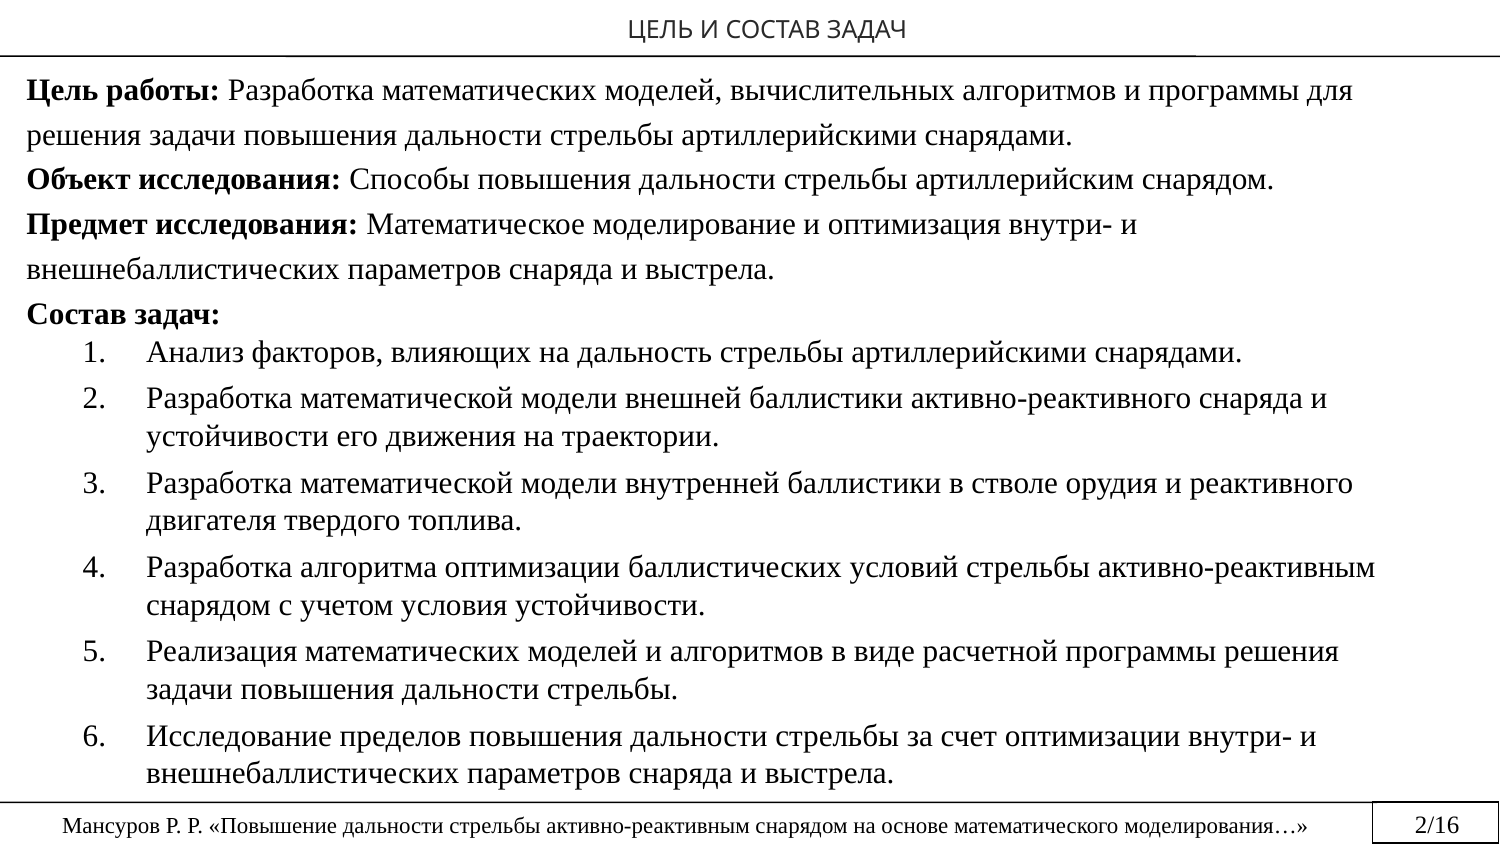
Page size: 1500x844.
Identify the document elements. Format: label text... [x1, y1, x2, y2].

slide_number 2/16 [1374, 802, 1500, 844]
text_box Мансуров Р. Р. «Повышение дальности стрельбы активно-реактивным снарядом на основе математического моделирования…» [0, 804, 1373, 844]
text_box ЦЕЛЬ И СОСТАВ ЗАДАЧ [0, 0, 1500, 56]
text_box Цель работы: Разработка математических моделей, вычислительных алгоритмов и программы для решения задачи повышения дальности стрельбы артиллерийскими снарядами. Объект исследования: Способы повышения дальности стрельбы артиллерийским снарядом. Предмет исследования: Математическое моделирование и оптимизация внутри- и внешнебаллистических параметров снаряда и выстрела. Состав задач: Анализ факторов, влияющих на дальность стрельбы артиллерийскими снарядами. Разработка математической модели внешней баллистики активно-реактивного снаряда и устойчивости его движения на траектории. Разработка математической модели внутренней баллистики в стволе орудия и реактивного двигателя твердого топлива. Разработка алгоритма оптимизации баллистических условий стрельбы активно-реактивным снарядом с учетом условия устойчивости. Реализация математических моделей и алгоритмов в виде расчетной программы решения задачи повышения дальности стрельбы. Исследование пределов повышения дальности стрельбы за счет оптимизации внутри- и внешнебаллистических параметров снаряда и выстрела. [15, 57, 1413, 796]
